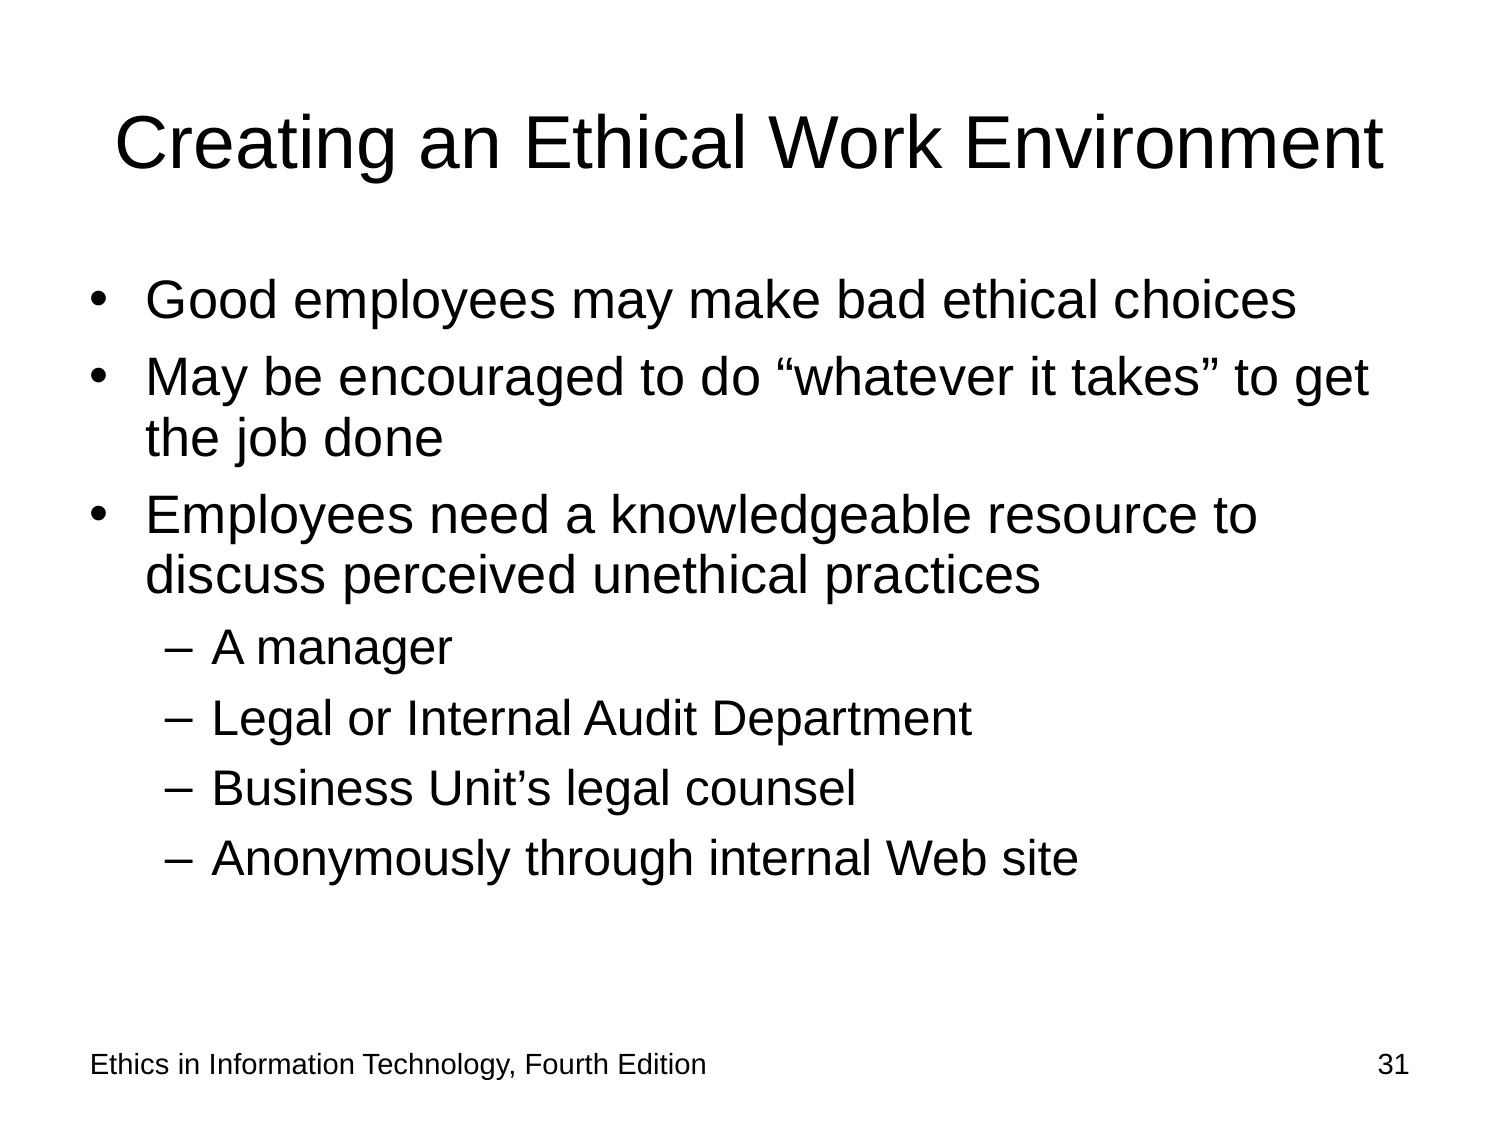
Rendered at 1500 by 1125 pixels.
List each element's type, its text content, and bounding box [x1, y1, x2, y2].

title Creating an Ethical Work Environment [74, 36, 1426, 241]
list Good employees may make bad ethical choices May be encouraged to do “whatever it takes” to get the job done Employees need a knowledgeable resource to discuss perceived unethical practices A manager Legal or Internal Audit Department Business Unit’s legal counsel Anonymously through internal Web site [74, 262, 1426, 1125]
